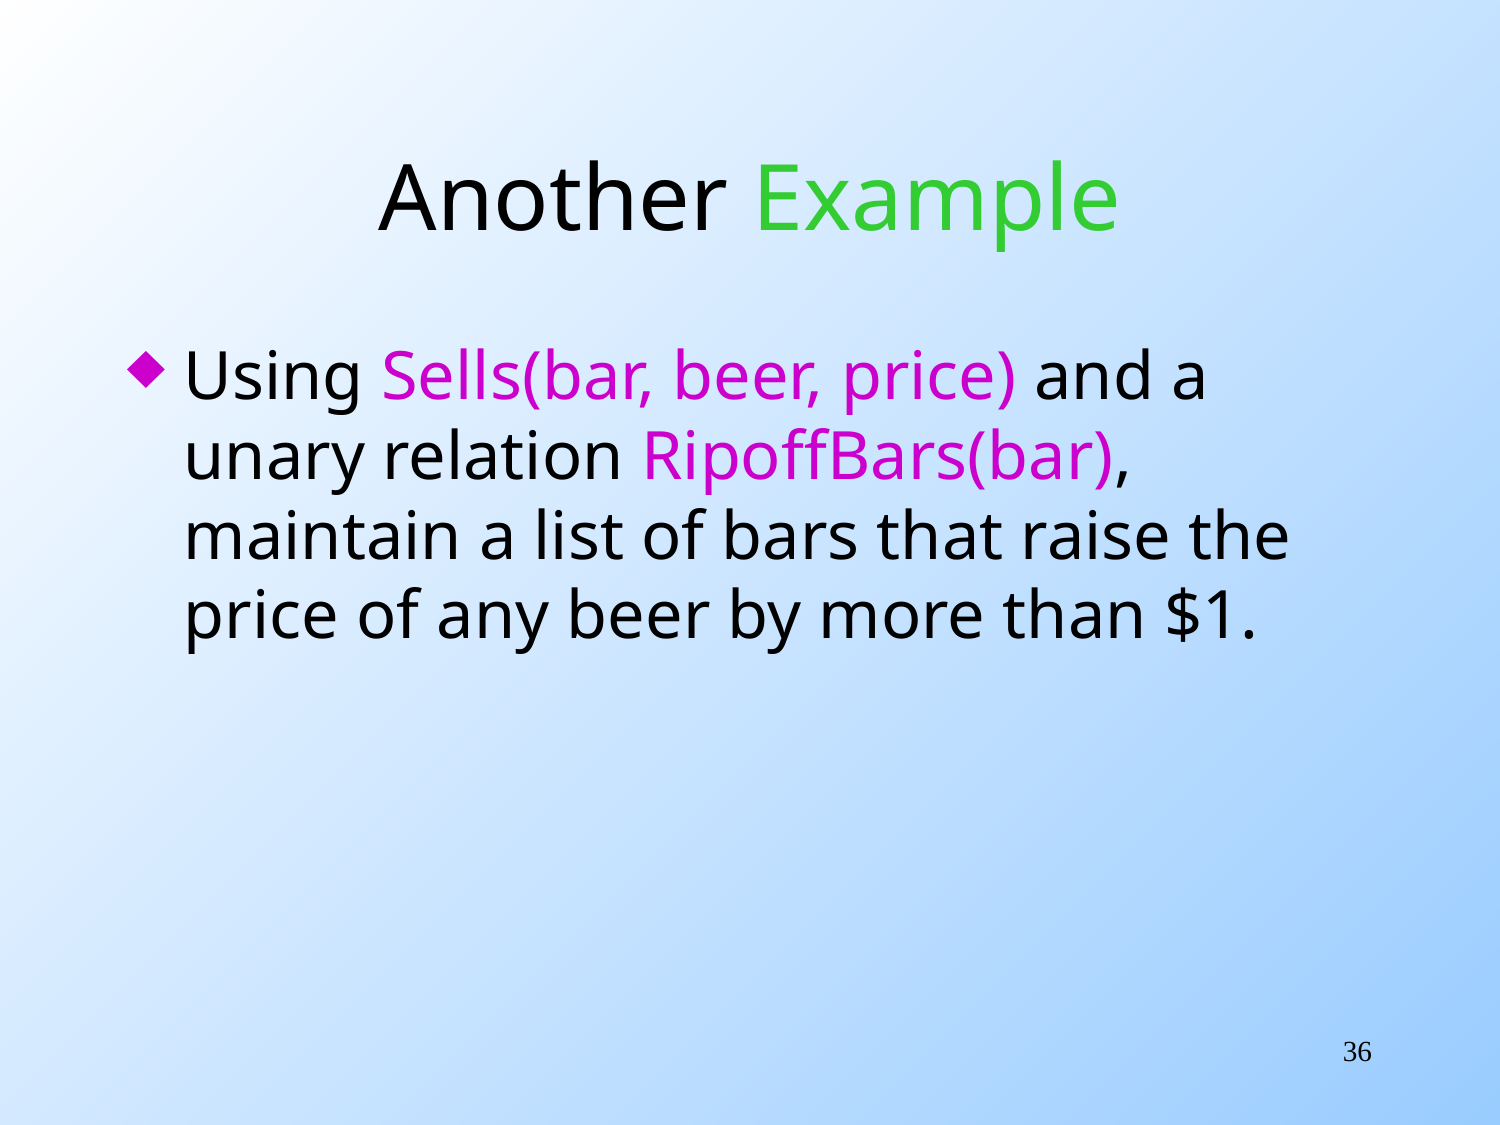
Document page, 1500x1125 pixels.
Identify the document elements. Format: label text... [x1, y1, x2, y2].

title Another Example [112, 99, 1388, 288]
list Using Sells(bar, beer, price) and a unary relation RipoffBars(bar), maintain a list of bars that raise the price of any beer by more than $1. [112, 324, 1388, 1000]
slide_number 36 [1074, 1025, 1388, 1100]
